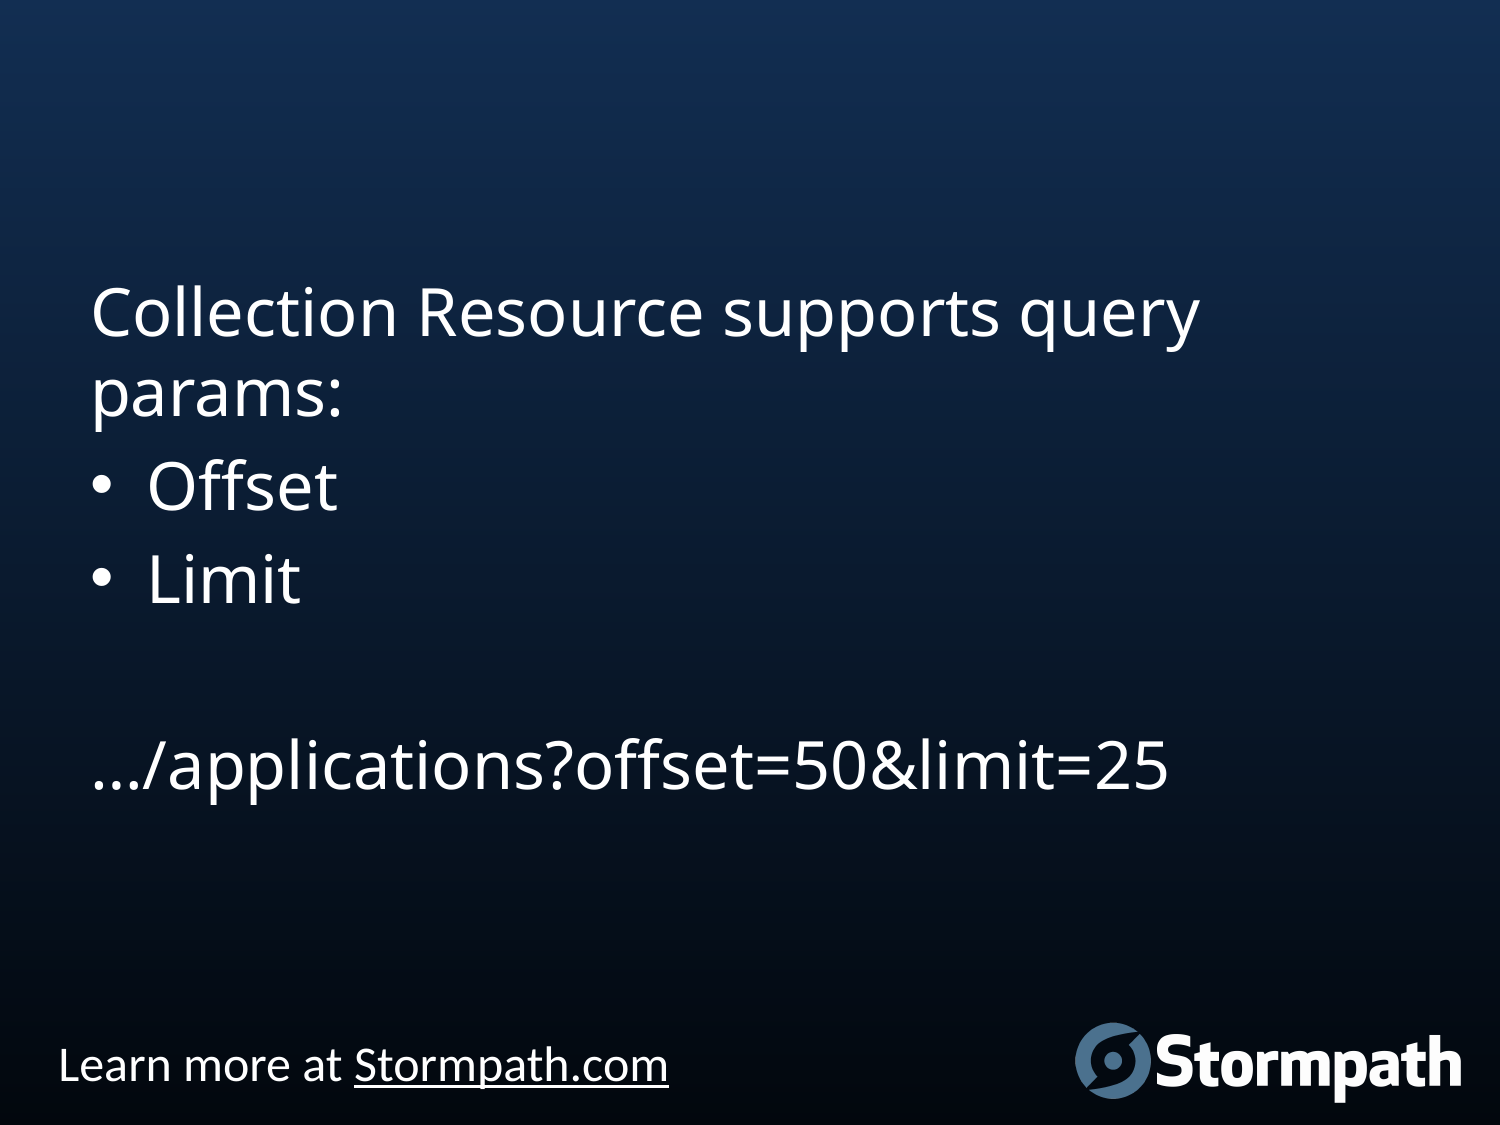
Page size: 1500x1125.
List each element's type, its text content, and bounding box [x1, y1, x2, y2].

picture [1074, 1022, 1500, 1105]
list Collection Resource supports query params: Offset Limit …/applications?offset=50&limit=25 [75, 262, 1425, 1005]
text_box Learn more at Stormpath.com [43, 1024, 685, 1100]
